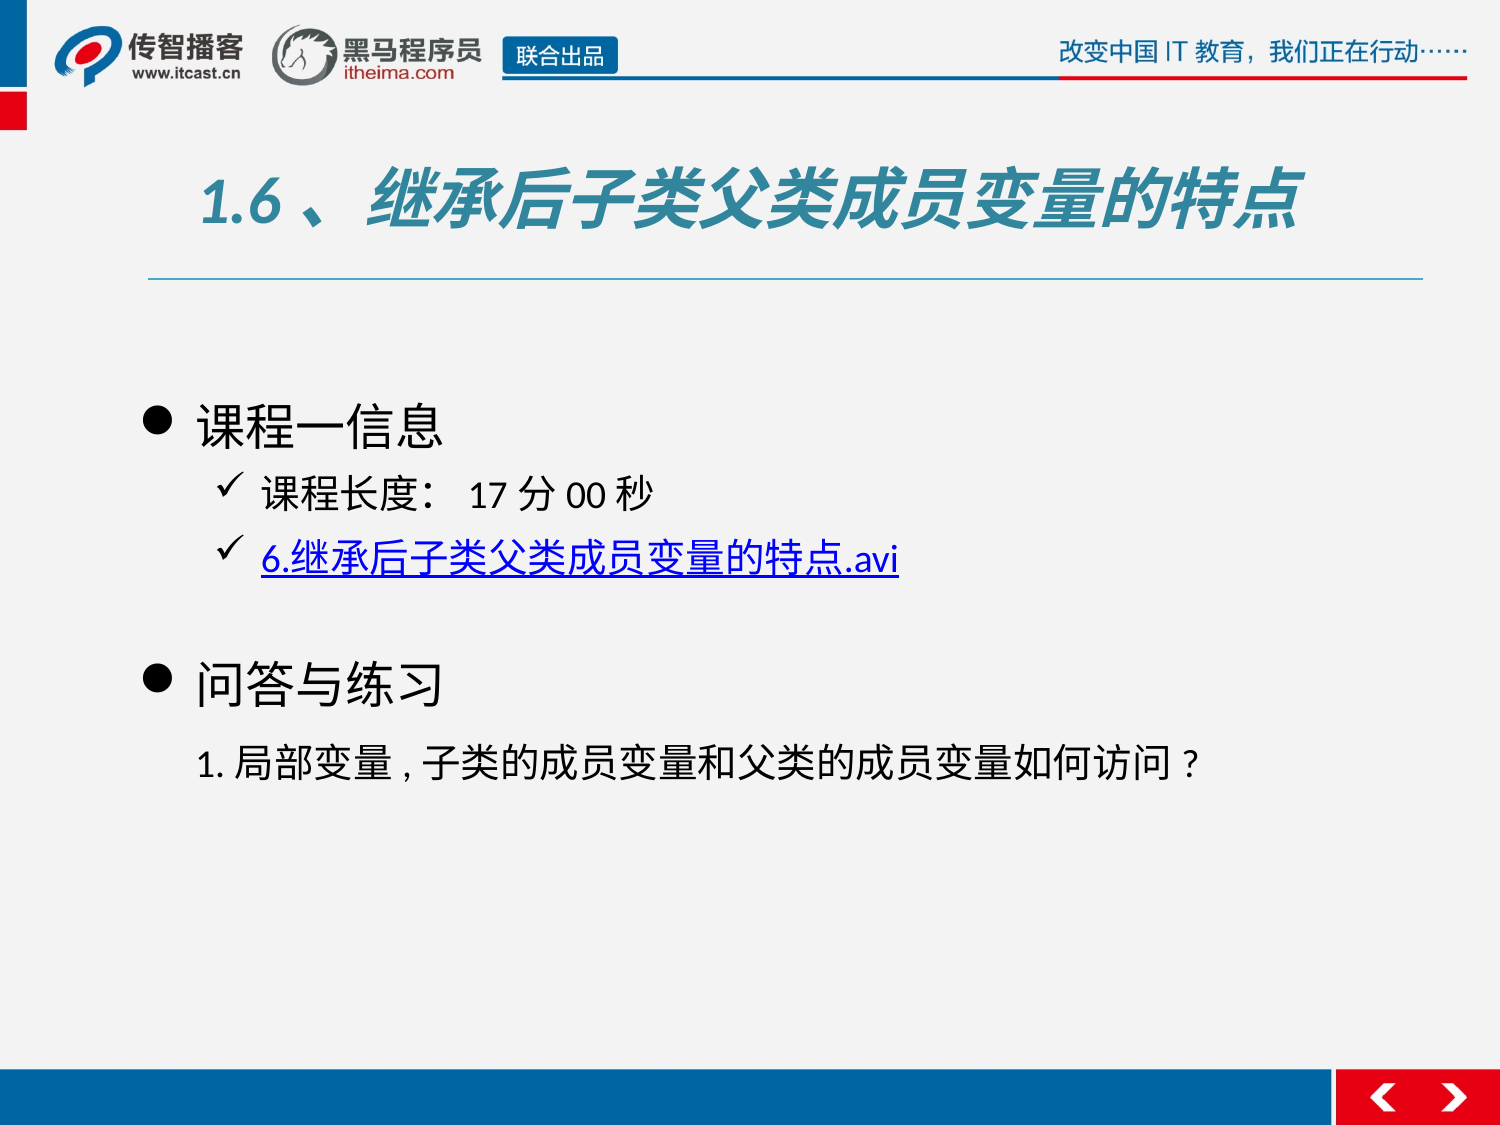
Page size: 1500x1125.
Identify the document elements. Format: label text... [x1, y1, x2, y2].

picture [0, 0, 1500, 1125]
text_box 课程一信息 课程长度：17分00秒 6.继承后子类父类成员变量的特点.avi 问答与练习 1.局部变量,子类的成员变量和父类的成员变量如何访问? [123, 315, 1387, 1024]
title 1.6、继承后子类父类成员变量的特点 [123, 79, 1387, 315]
